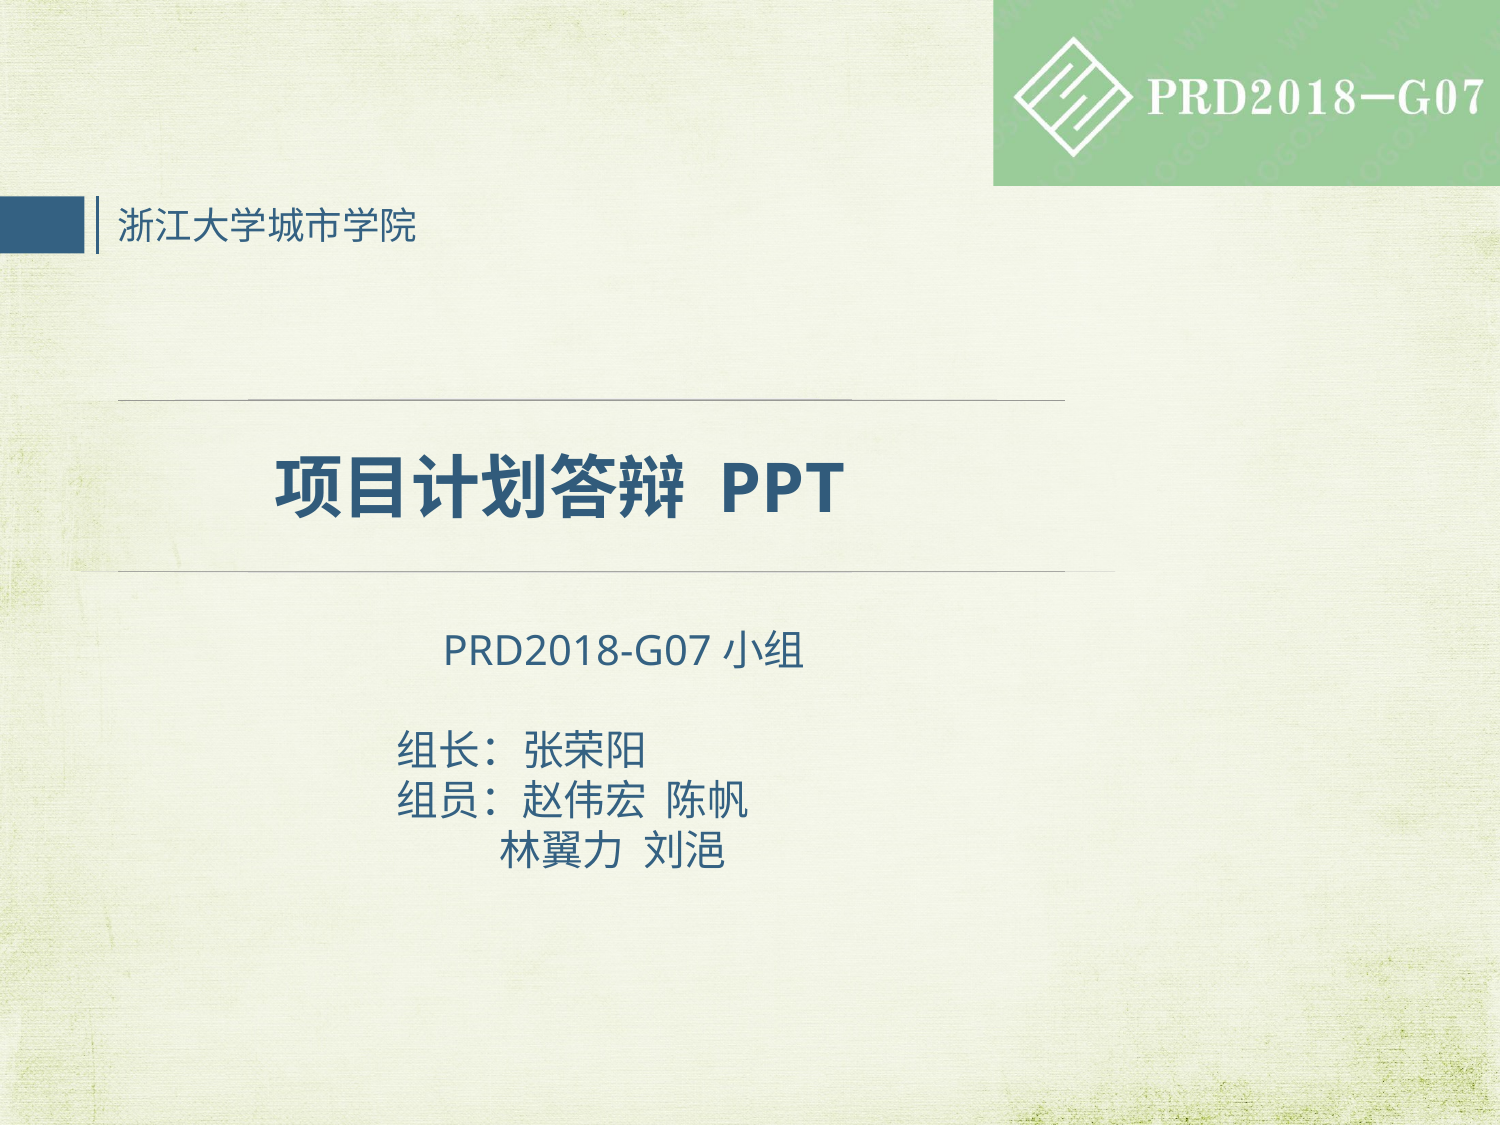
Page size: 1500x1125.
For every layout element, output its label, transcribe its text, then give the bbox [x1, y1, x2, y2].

text_box 浙江大学城市学院 [102, 195, 461, 255]
text_box [0, 195, 85, 254]
text_box PRD2018-G07小组 组长：张荣阳 组员：赵伟宏 陈帆 林翼力 刘浥 [382, 616, 867, 882]
picture [0, 0, 1500, 1125]
